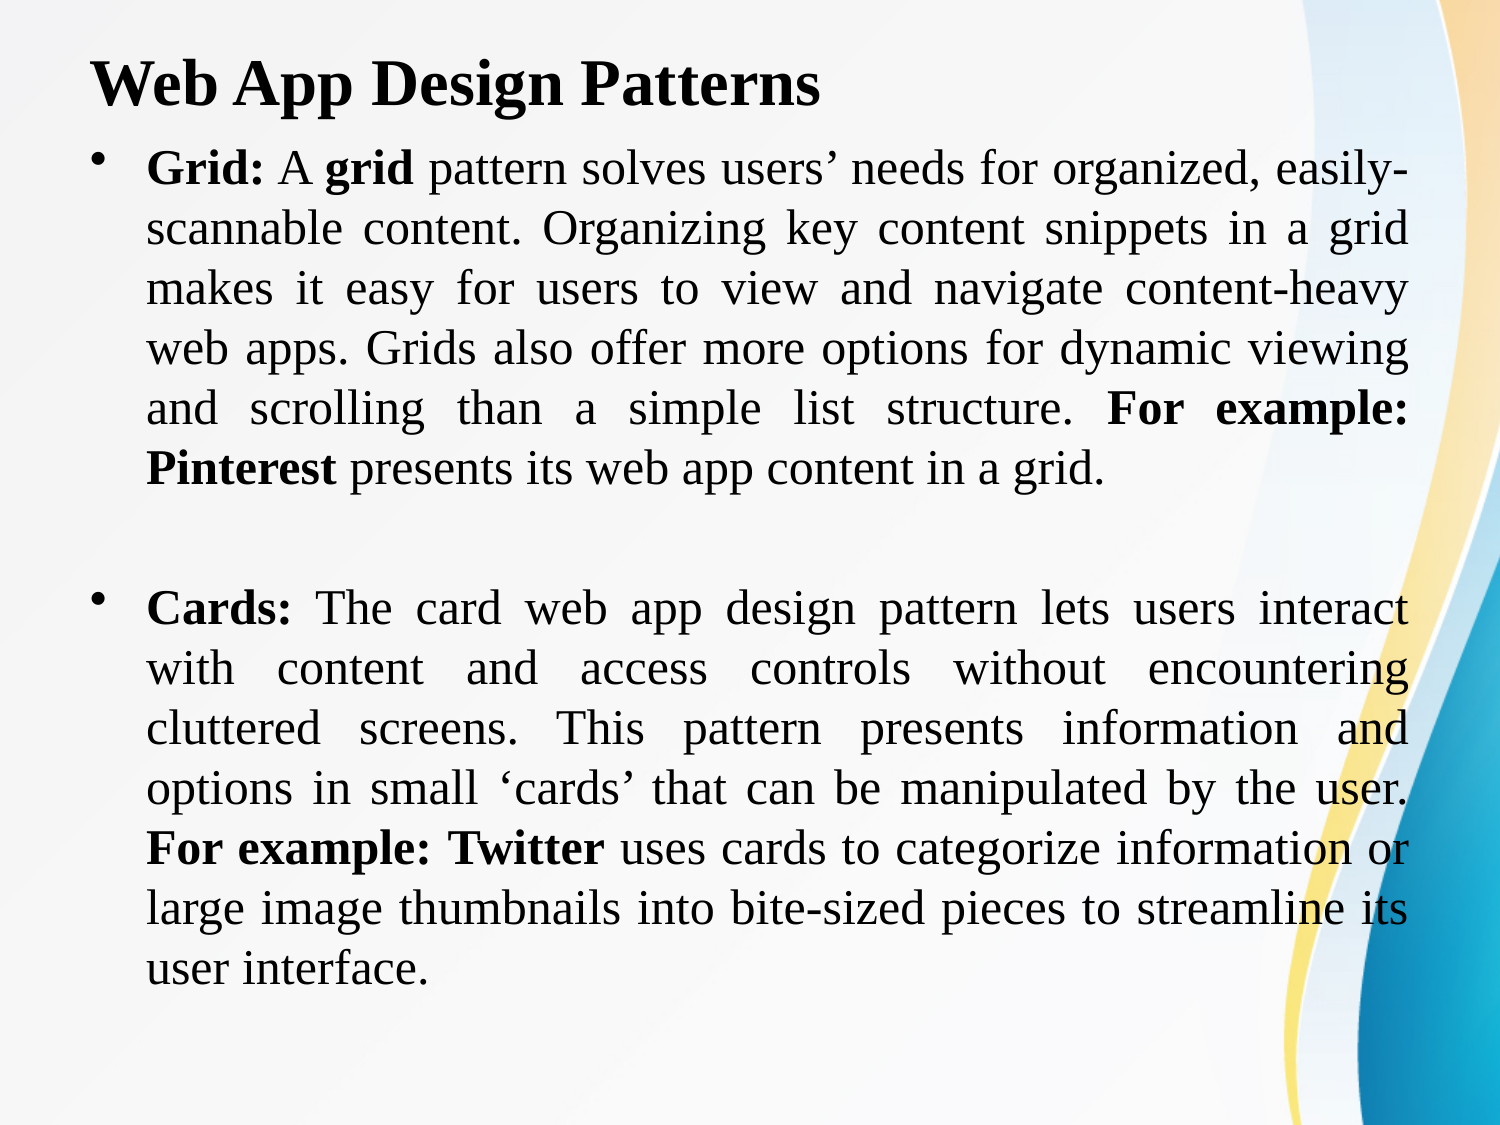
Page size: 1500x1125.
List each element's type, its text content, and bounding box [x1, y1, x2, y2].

picture [0, 0, 1500, 1125]
slide_number [1074, 1024, 1425, 1103]
title Web App Design Patterns [74, 30, 1426, 126]
list Grid: A grid pattern solves users’ needs for organized, easily-scannable content. Organizing key content snippets in a grid makes it easy for users to view and navigate content-heavy web apps. Grids also offer more options for dynamic viewing and scrolling than a simple list structure. For example: Pinterest presents its web app content in a grid. Cards: The card web app design pattern lets users interact with content and access controls without encountering cluttered screens. This pattern presents information and options in small ‘cards’ that can be manipulated by the user. For example: Twitter uses cards to categorize information or large image thumbnails into bite-sized pieces to streamline its user interface. [74, 126, 1426, 1006]
